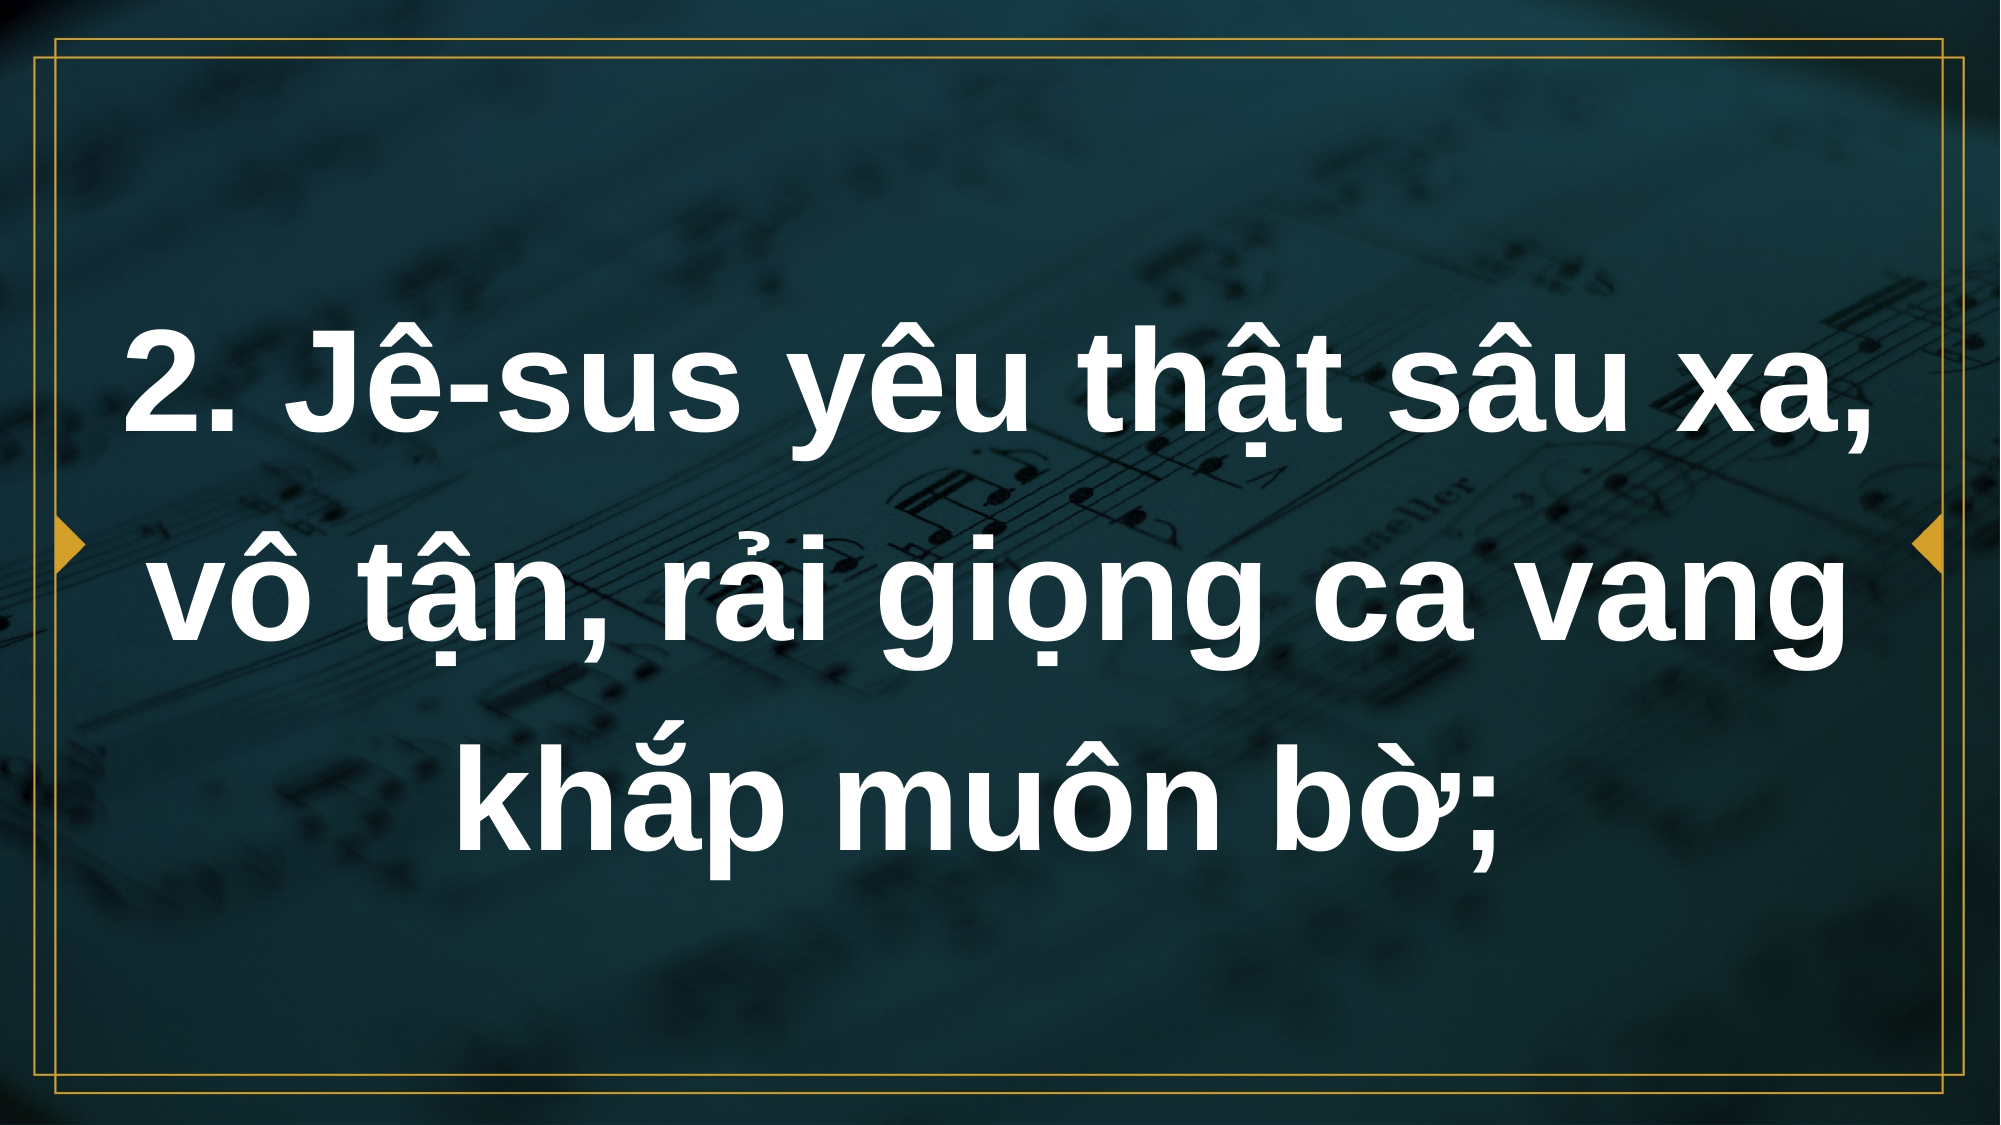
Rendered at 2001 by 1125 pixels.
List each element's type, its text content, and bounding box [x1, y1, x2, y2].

picture [0, 0, 2000, 1125]
title 2. Jê-sus yêu thật sâu xa, vô tận, rải giọng ca vang khắp muôn bờ; [55, 53, 1945, 1077]
